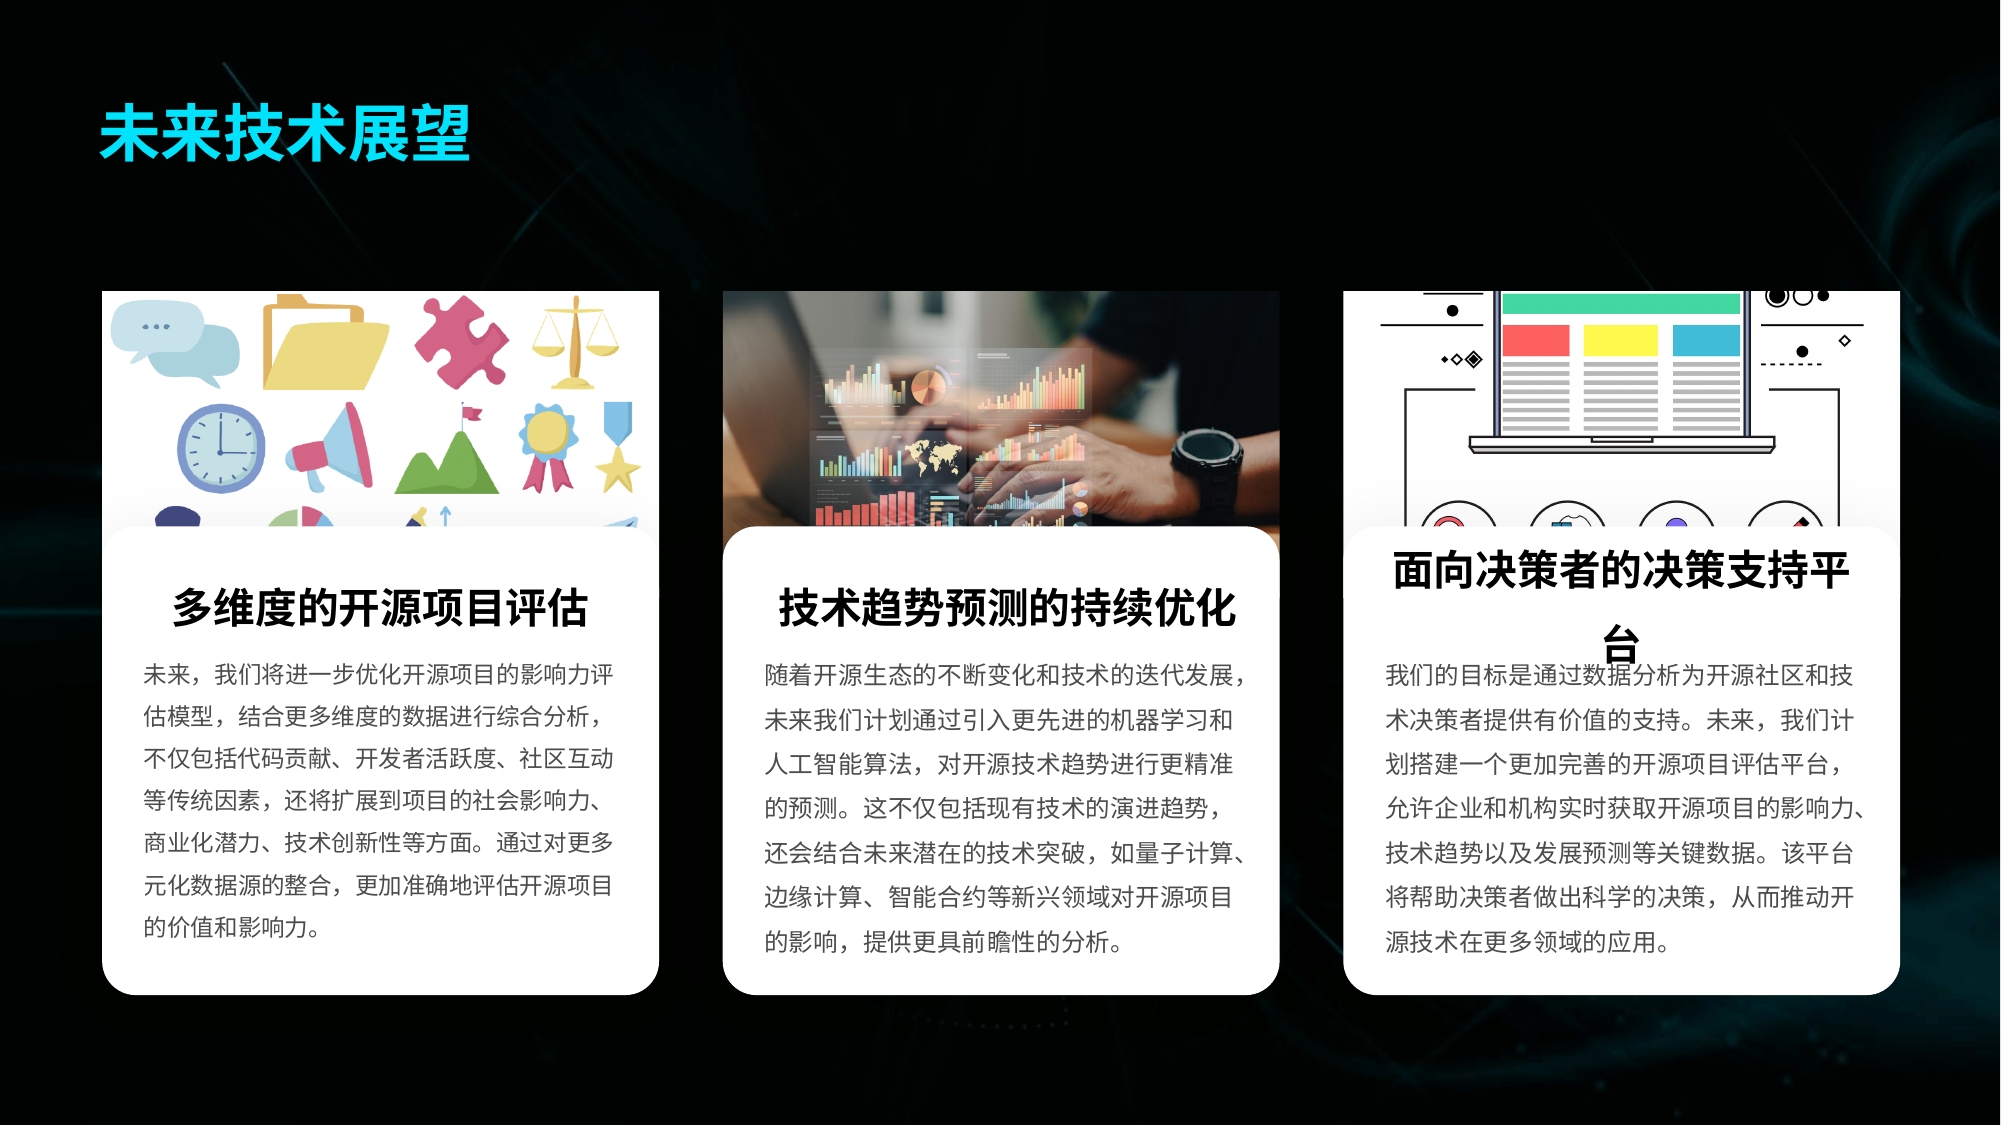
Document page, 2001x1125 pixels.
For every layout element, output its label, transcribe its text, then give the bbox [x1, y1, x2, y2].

text_box 随着开源生态的不断变化和技术的迭代发展，未来我们计划通过引入更先进的机器学习和人工智能算法，对开源技术趋势进行更精准的预测。这不仅包括现有技术的演进趋势，还会结合未来潜在的技术突破，如量子计算、边缘计算、智能合约等新兴领域对开源项目的影响，提供更具前瞻性的分析。 [753, 640, 1263, 962]
text_box 多维度的开源项目评估 [119, 606, 642, 640]
text_box 我们的目标是通过数据分析为开源社区和技术决策者提供有价值的支持。未来，我们计划搭建一个更加完善的开源项目评估平台，允许企业和机构实时获取开源项目的影响力、技术趋势以及发展预测等关键数据。该平台将帮助决策者做出科学的决策，从而推动开源技术在更多领域的应用。 [1374, 640, 1883, 962]
text_box 面向决策者的决策支持平台 [1360, 606, 1883, 640]
text_box [1343, 605, 1901, 996]
text_box 未来，我们将进一步优化开源项目的影响力评估模型，结合更多维度的数据进行综合分析，不仅包括代码贡献、开发者活跃度、社区互动等传统因素，还将扩展到项目的社会影响力、商业化潜力、技术创新性等方面。通过对更多元化数据源的整合，更加准确地评估开源项目的价值和影响力。 [133, 640, 629, 962]
text_box [722, 603, 1280, 996]
text_box [102, 605, 660, 996]
picture [0, 0, 2001, 1125]
text_box 技术趋势预测的持续优化 [746, 605, 1270, 640]
text_box 未来技术展望 [78, 43, 1922, 189]
